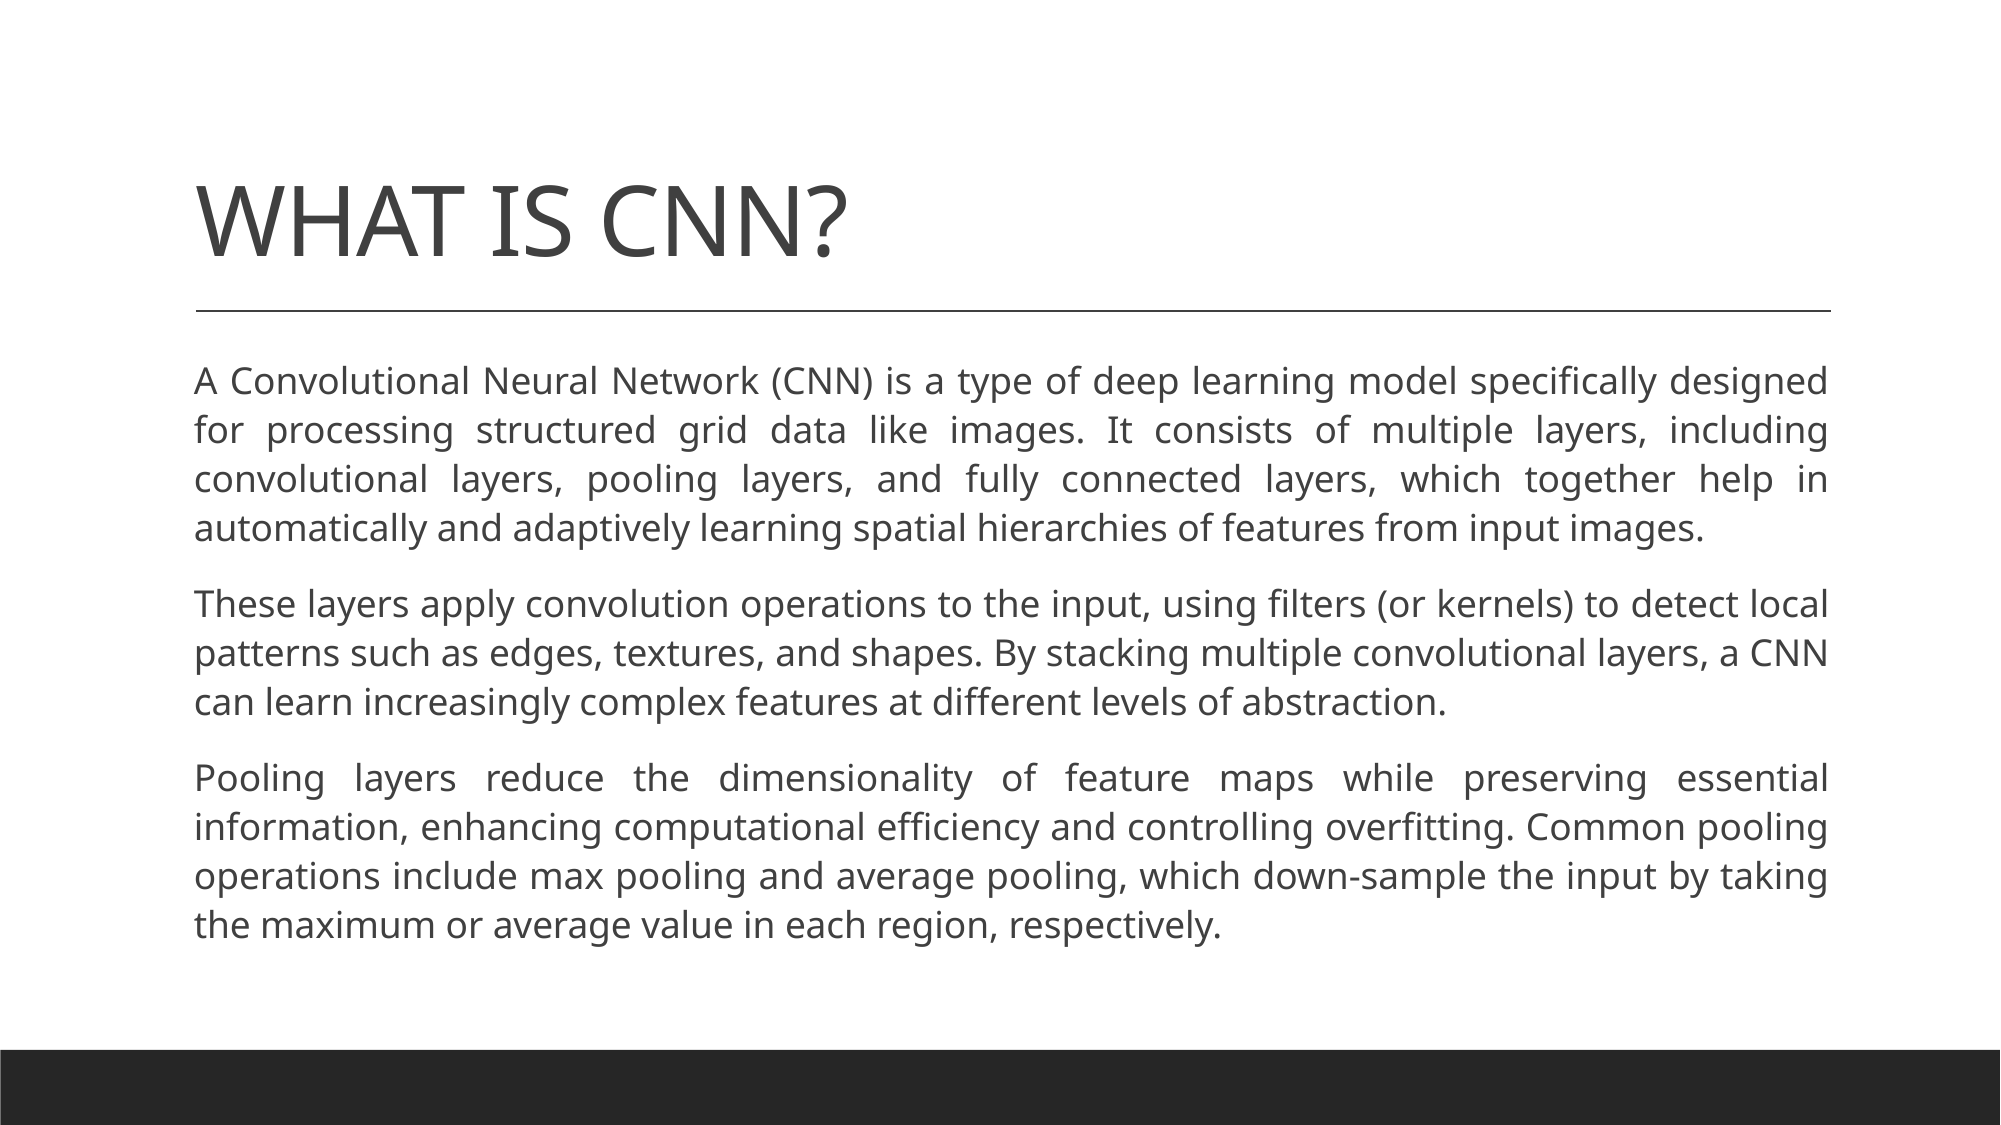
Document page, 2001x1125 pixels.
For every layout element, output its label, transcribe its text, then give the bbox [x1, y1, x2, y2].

list A Convolutional Neural Network (CNN) is a type of deep learning model specifically designed for processing structured grid data like images. It consists of multiple layers, including convolutional layers, pooling layers, and fully connected layers, which together help in automatically and adaptively learning spatial hierarchies of features from input images. These layers apply convolution operations to the input, using filters (or kernels) to detect local patterns such as edges, textures, and shapes. By stacking multiple convolutional layers, a CNN can learn increasingly complex features at different levels of abstraction. Pooling layers reduce the dimensionality of feature maps while preserving essential information, enhancing computational efficiency and controlling overfitting. Common pooling operations include max pooling and average pooling, which down-sample the input by taking the maximum or average value in each region, respectively. [180, 345, 1830, 963]
title WHAT IS CNN? [180, 47, 1830, 285]
